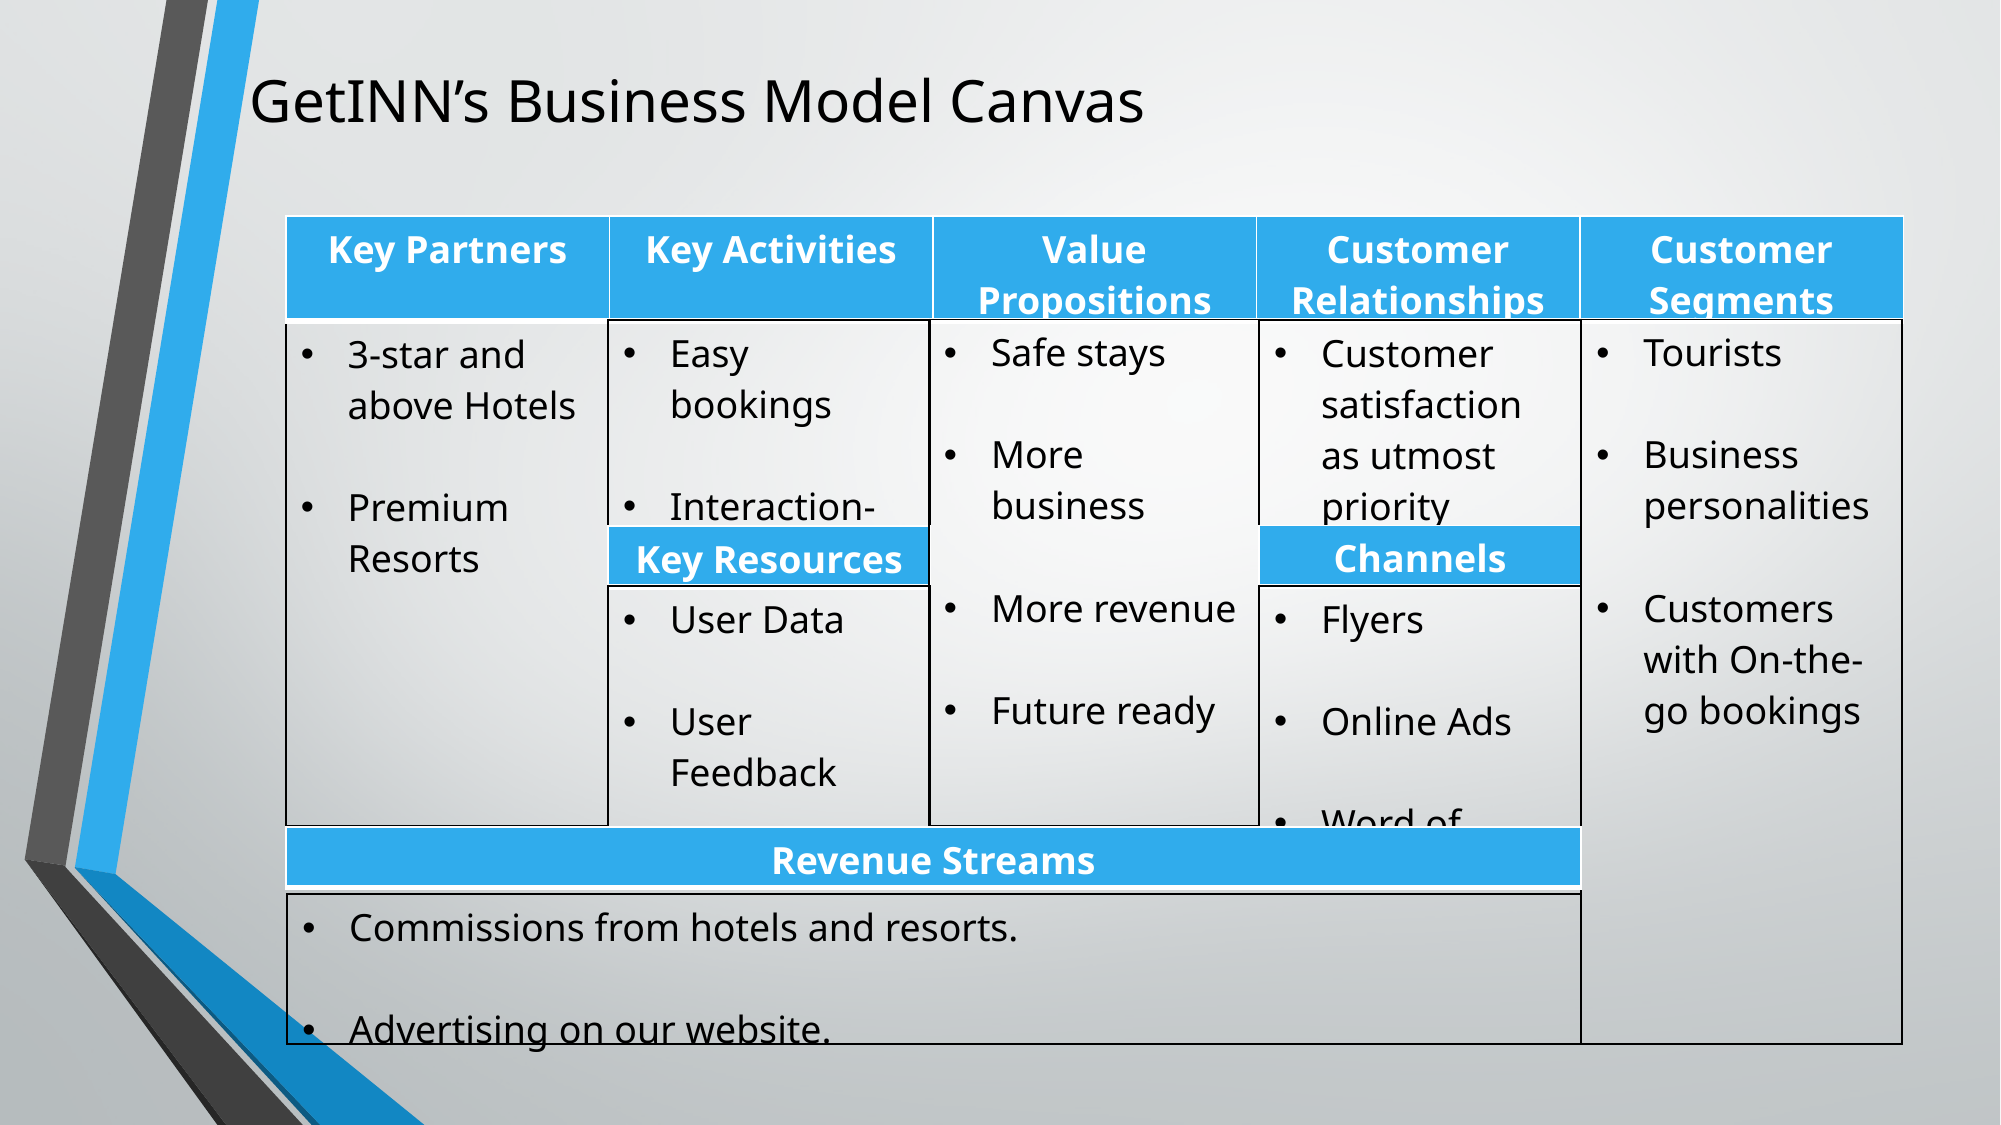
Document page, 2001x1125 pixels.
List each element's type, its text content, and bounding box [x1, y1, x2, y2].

table_header Revenue Streams [287, 828, 1580, 885]
table_header 3-star and above Hotels Premium Resorts [287, 324, 607, 825]
table_header Key Resources [609, 527, 928, 584]
table_header Channels [1260, 526, 1580, 584]
table_header User Data User Feedback [609, 587, 928, 826]
table_header Customer Relationships [1257, 217, 1579, 318]
table_header Customer Segments [1581, 217, 1903, 318]
table_header Customer satisfaction as utmost priority [1260, 321, 1580, 525]
table_header Easy bookings Interaction-free check-ins [609, 321, 928, 525]
table_header Key Partners [287, 217, 609, 318]
table_header Key Activities [610, 217, 932, 318]
table_header Value Propositions [934, 217, 1256, 318]
text_box GetINN’s Business Model Canvas [235, 56, 1161, 142]
table_header Safe stays More business More revenue Future ready [930, 320, 1258, 825]
table_header Tourists Business personalities Customers with On-the-go bookings [1582, 320, 1901, 1043]
table_header Commissions from hotels and resorts. Advertising on our website. [288, 895, 1580, 1043]
table_header Flyers Online Ads Word of mouth [1260, 587, 1580, 826]
